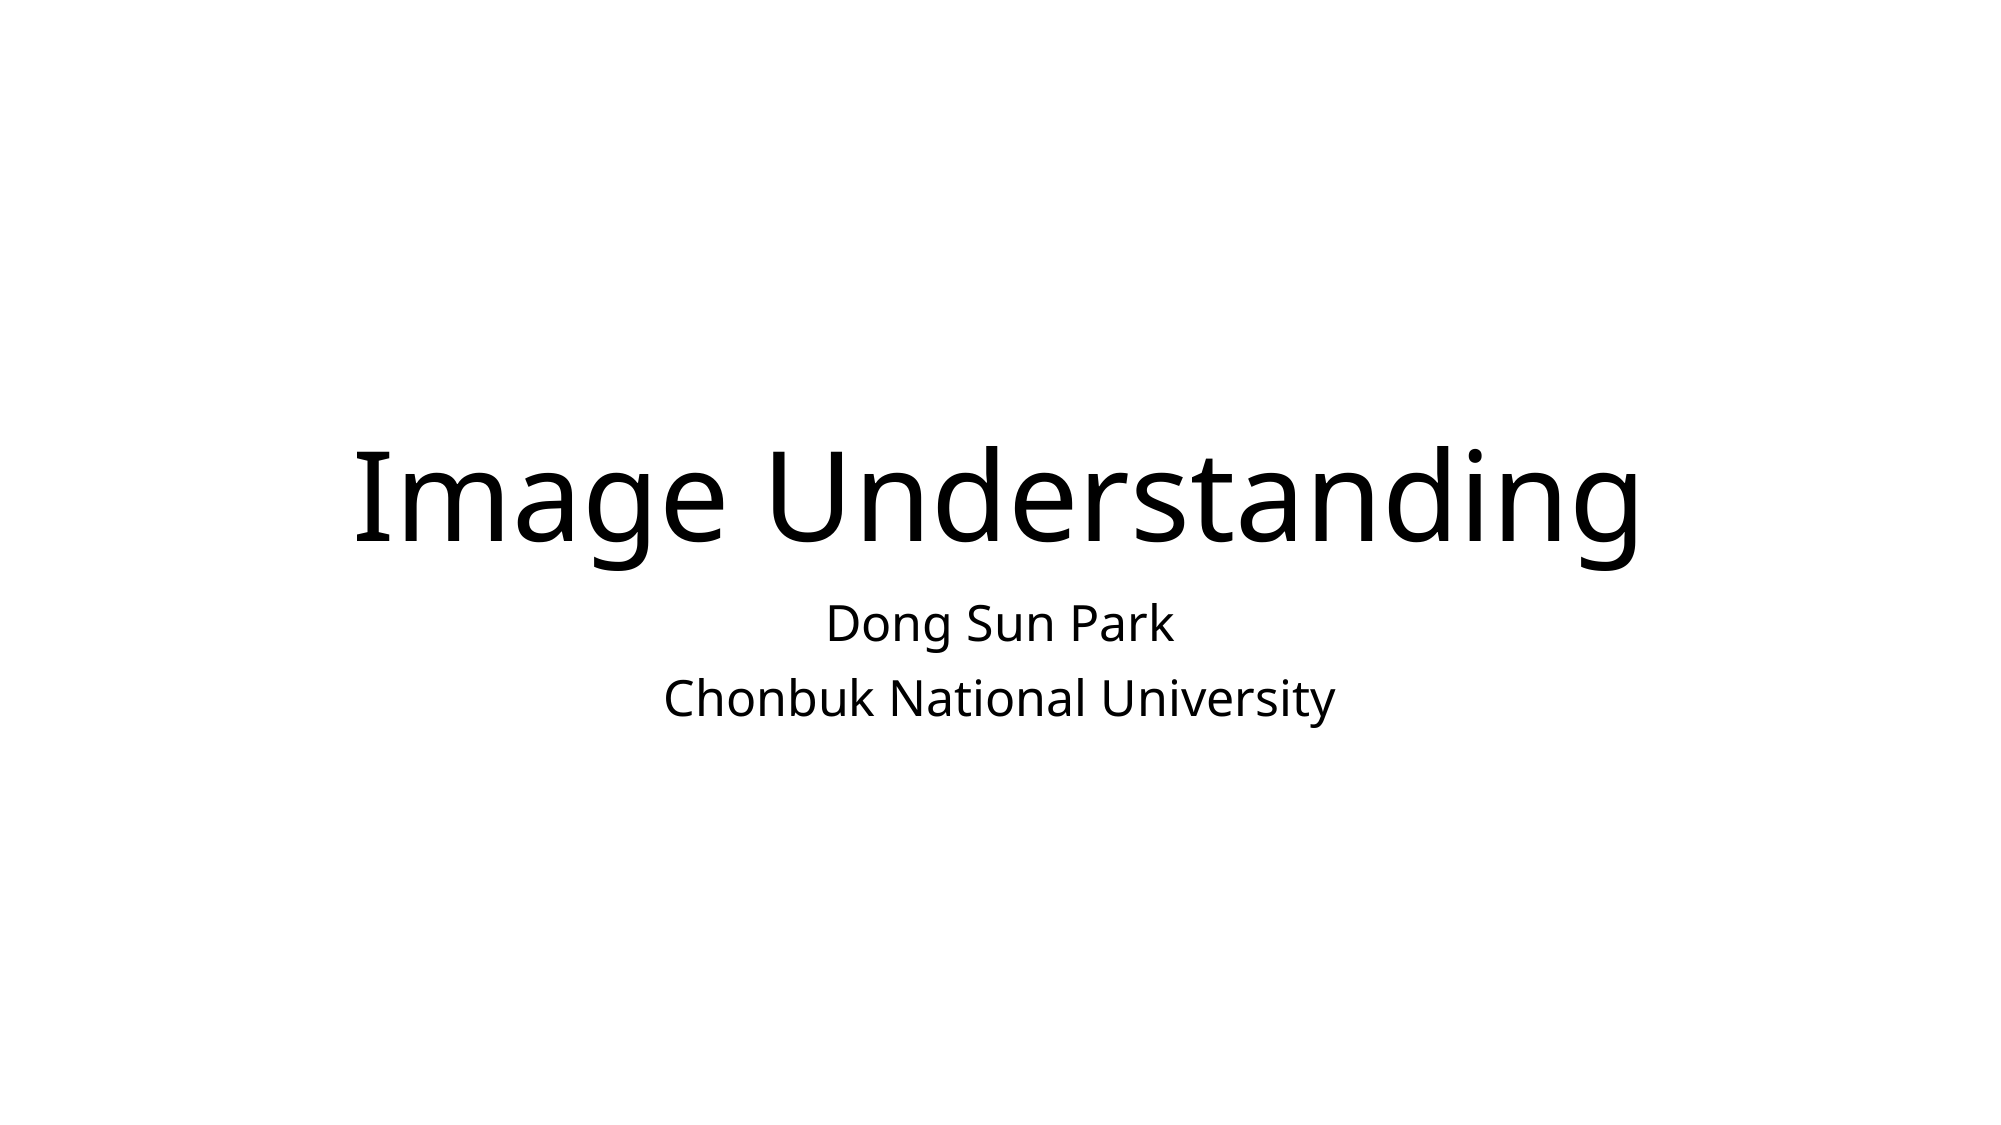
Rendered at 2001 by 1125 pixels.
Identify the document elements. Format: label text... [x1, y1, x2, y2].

subtitle Dong Sun Park Chonbuk National University [249, 590, 1750, 863]
title Image Understanding [249, 184, 1750, 576]
